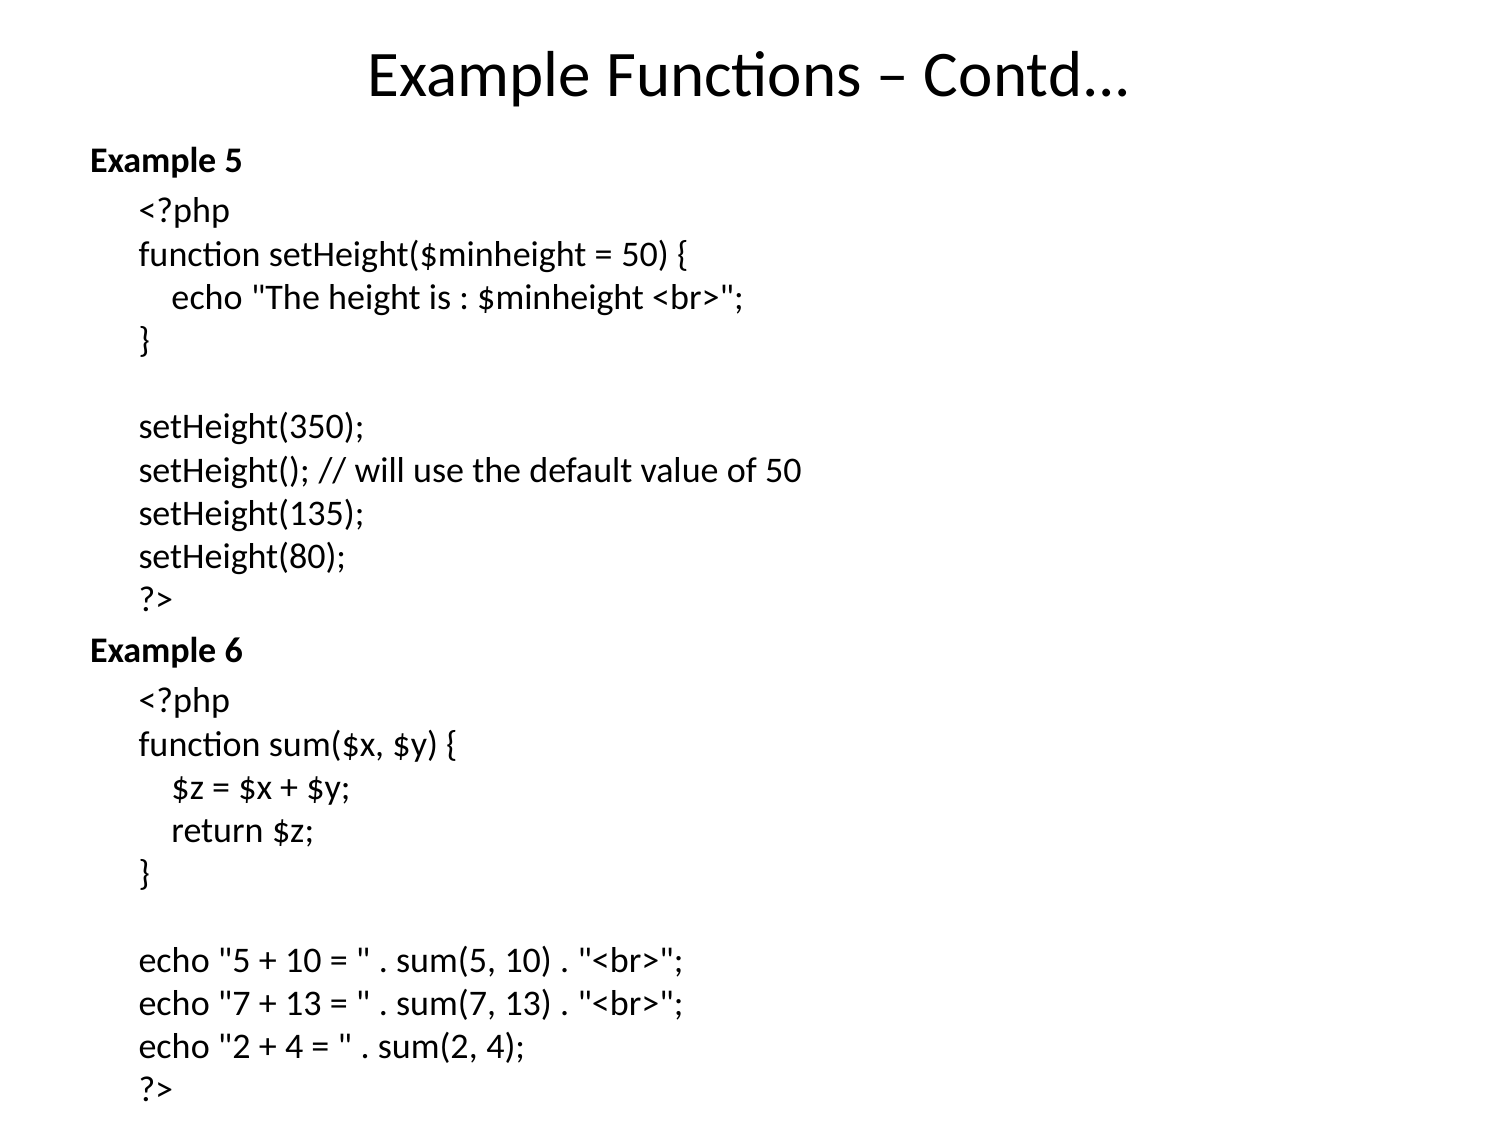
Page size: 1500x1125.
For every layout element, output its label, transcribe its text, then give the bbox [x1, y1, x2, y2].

list Example 5 <?php function setHeight($minheight = 50) { echo "The height is : $minheight <br>"; } setHeight(350); setHeight(); // will use the default value of 50 setHeight(135); setHeight(80); ?> Example 6 <?php function sum($x, $y) { $z = $x + $y; return $z; } echo "5 + 10 = " . sum(5, 10) . "<br>"; echo "7 + 13 = " . sum(7, 13) . "<br>"; echo "2 + 4 = " . sum(2, 4); ?> [75, 128, 1425, 1125]
title Example Functions – Contd... [75, 23, 1425, 118]
